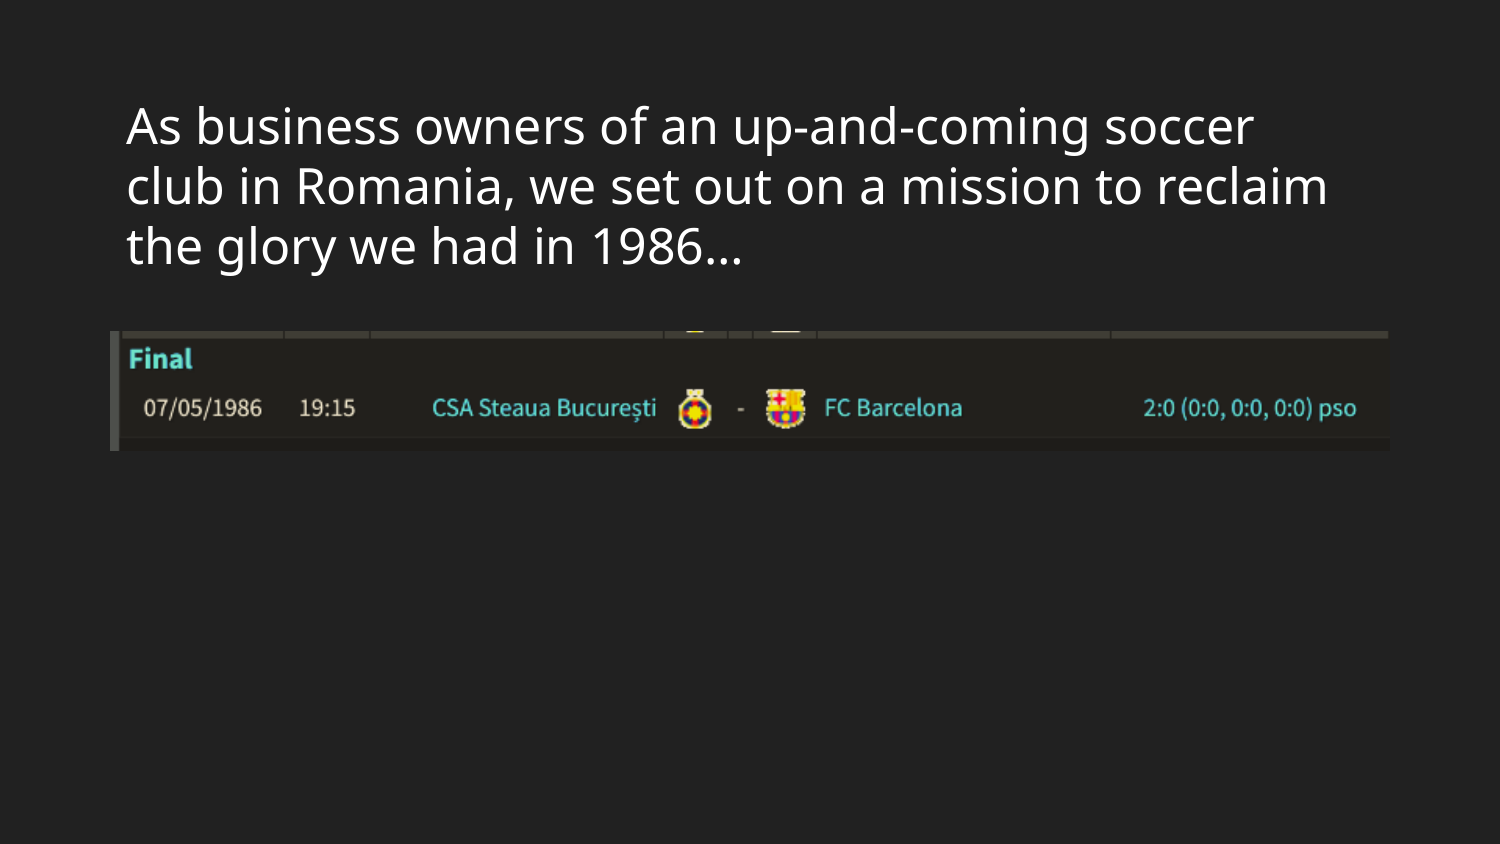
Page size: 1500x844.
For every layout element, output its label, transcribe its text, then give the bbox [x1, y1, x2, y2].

text_box As business owners of an up-and-coming soccer club in Romania, we set out on a mission to reclaim the glory we had in 1986… [111, 79, 1355, 290]
picture [109, 331, 1391, 451]
